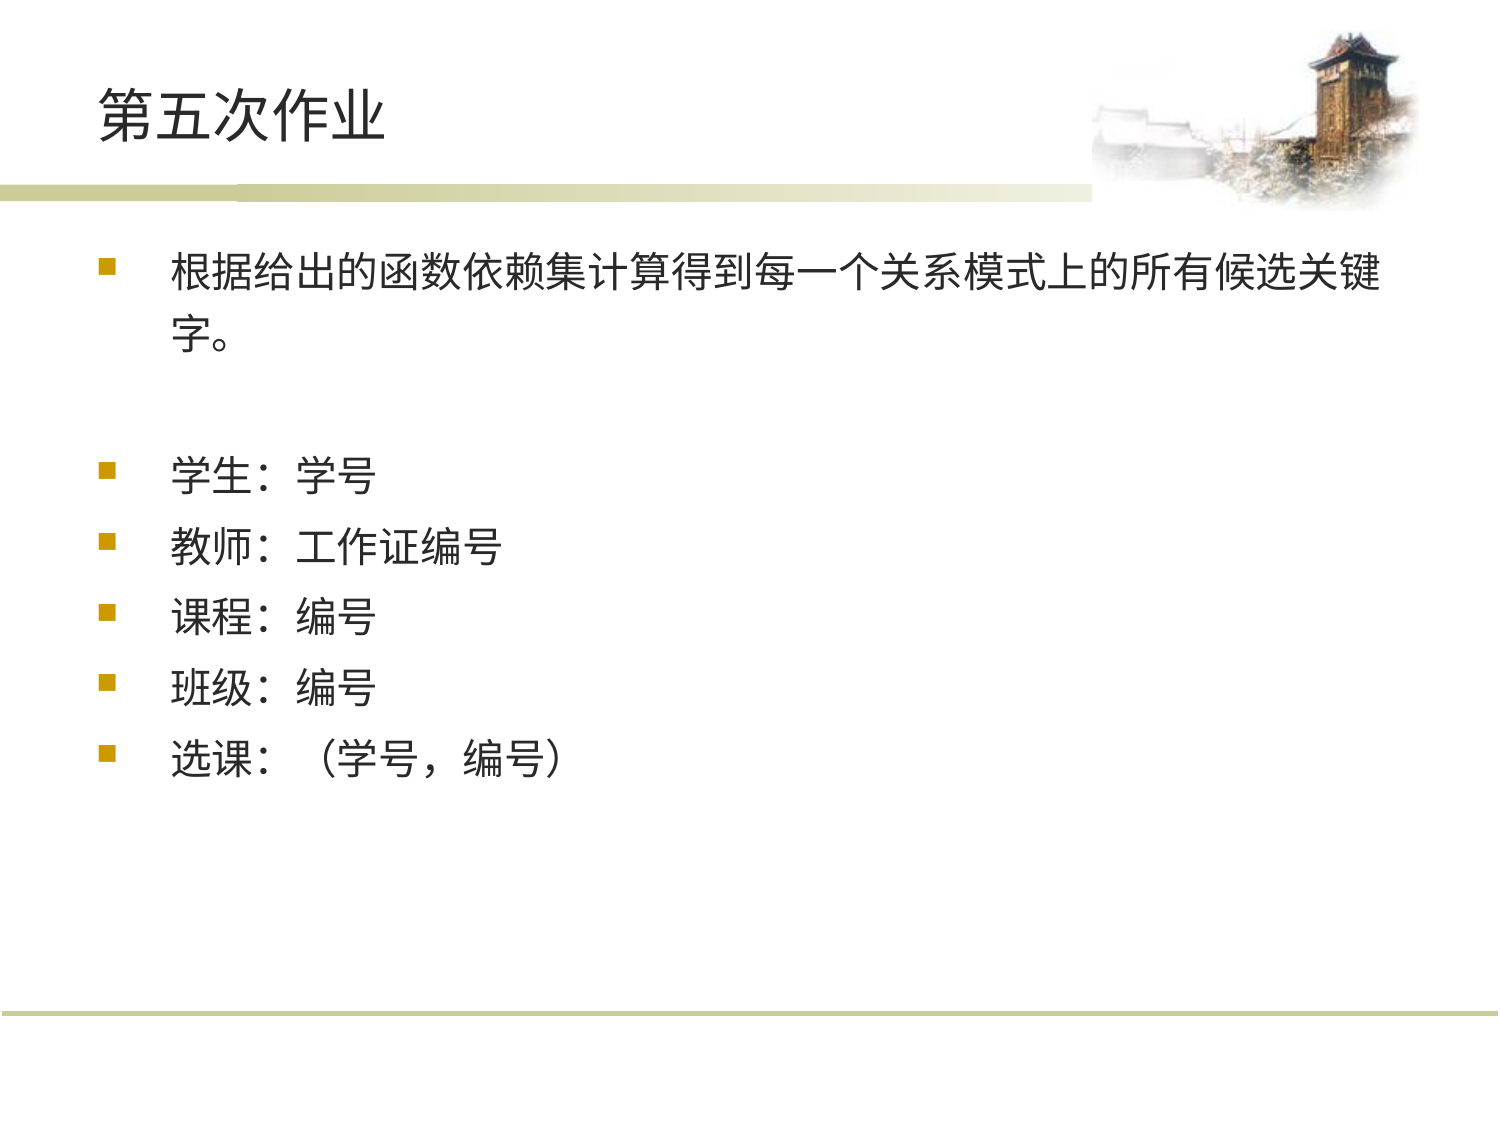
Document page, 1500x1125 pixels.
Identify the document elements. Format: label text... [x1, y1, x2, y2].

picture [2, 1011, 81, 1016]
picture [1092, 30, 1419, 211]
picture [1418, 1011, 1498, 1016]
list 根据给出的函数依赖集计算得到每一个关系模式上的所有候选关键字。 学生：学号 教师：工作证编号 课程：编号 班级：编号 选课：（学号，编号） [81, 225, 1418, 1032]
title 第五次作业 [81, 66, 1081, 161]
